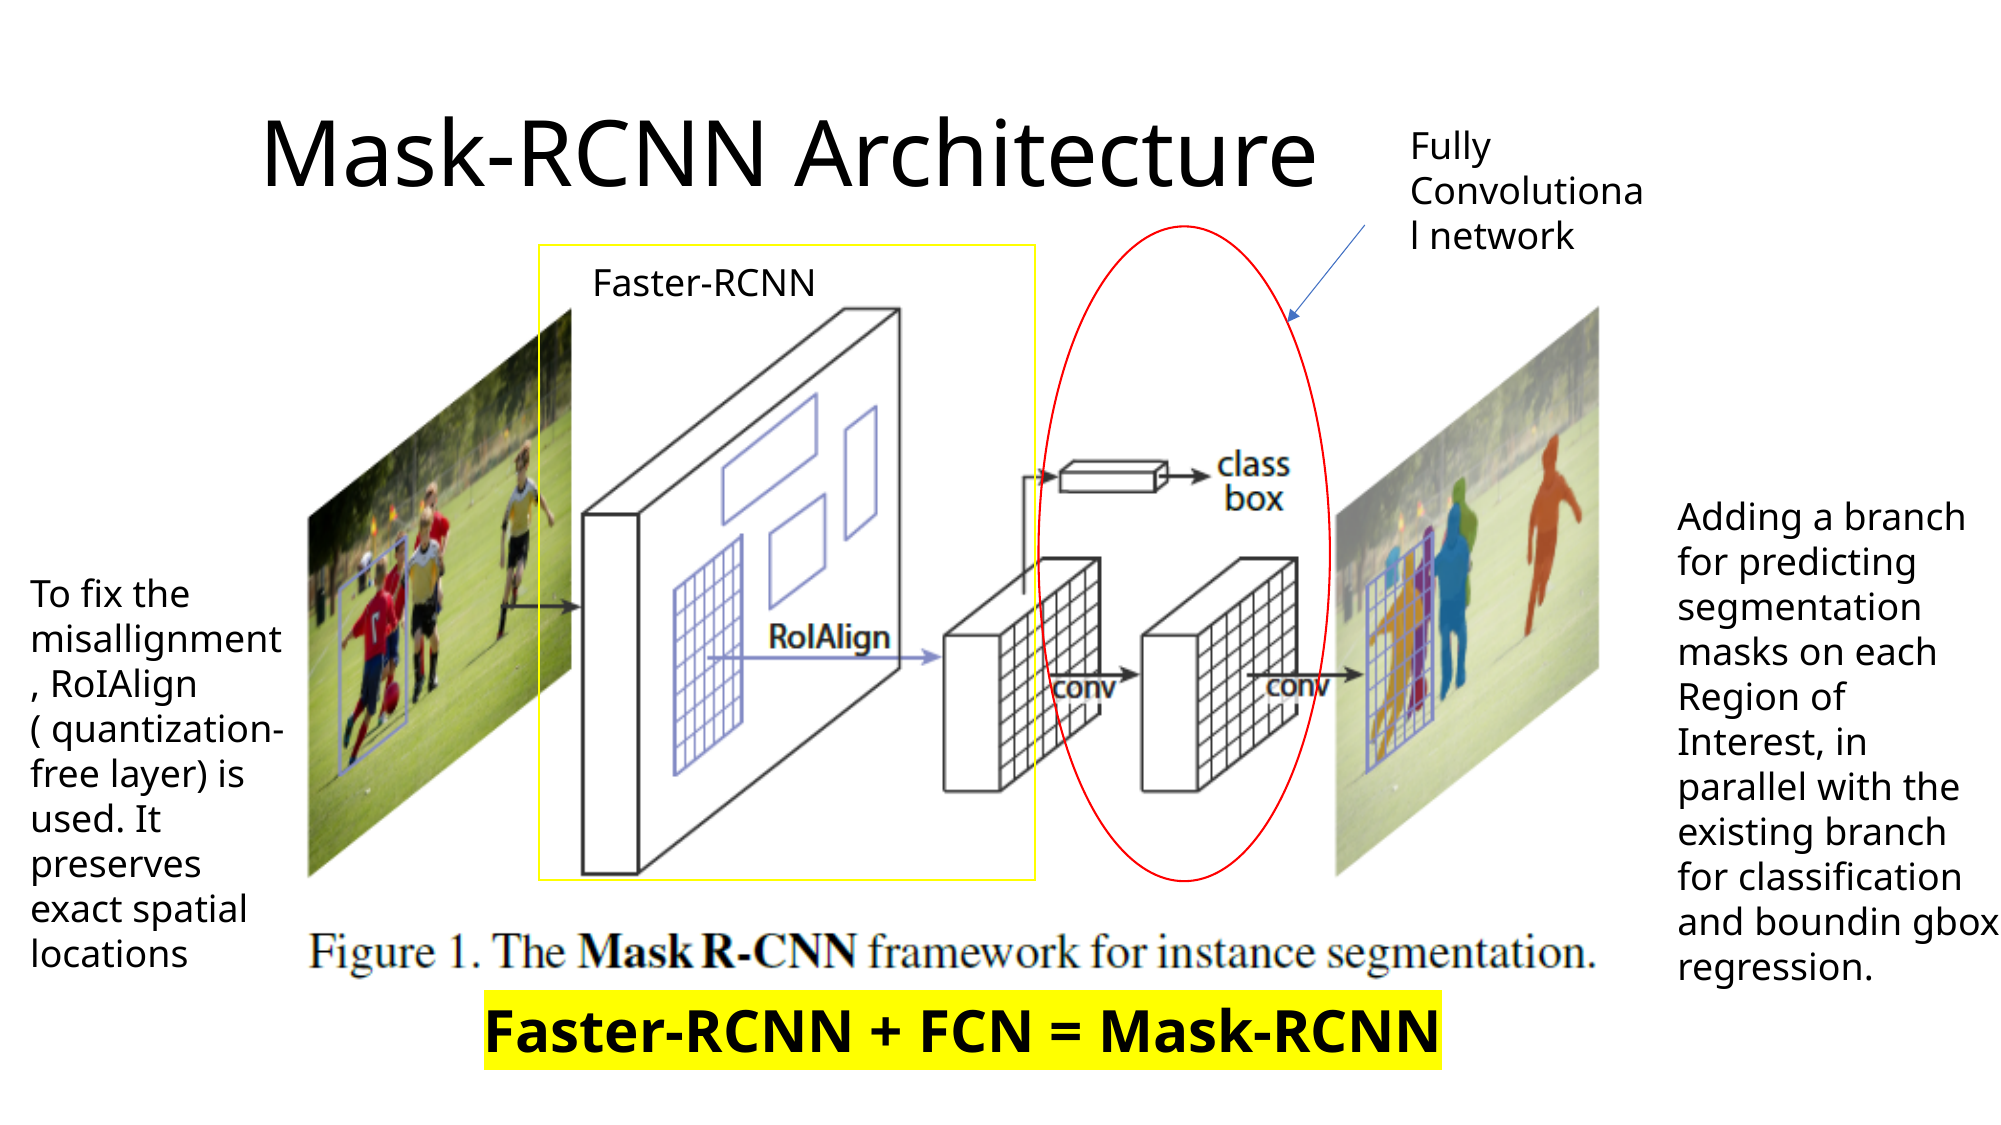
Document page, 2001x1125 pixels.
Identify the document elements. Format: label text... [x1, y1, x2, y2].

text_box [1287, 224, 1365, 323]
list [212, 224, 1725, 1044]
text_box Faster-RCNN + FCN = Mask-RCNN [468, 1044, 1687, 1072]
text_box To fix the misallignment , RoIAlign ( quantization-free layer) is used. It preserves exact spatial locations [15, 562, 212, 983]
text_box Adding a branch for predicting segmentation masks on each Region of Interest, in parallel with the existing branch for classification and boundin gbox regression. [1725, 485, 2000, 995]
title Mask-RCNN Architecture [244, 48, 1970, 266]
text_box Fully Convolutional network [1394, 114, 1665, 224]
